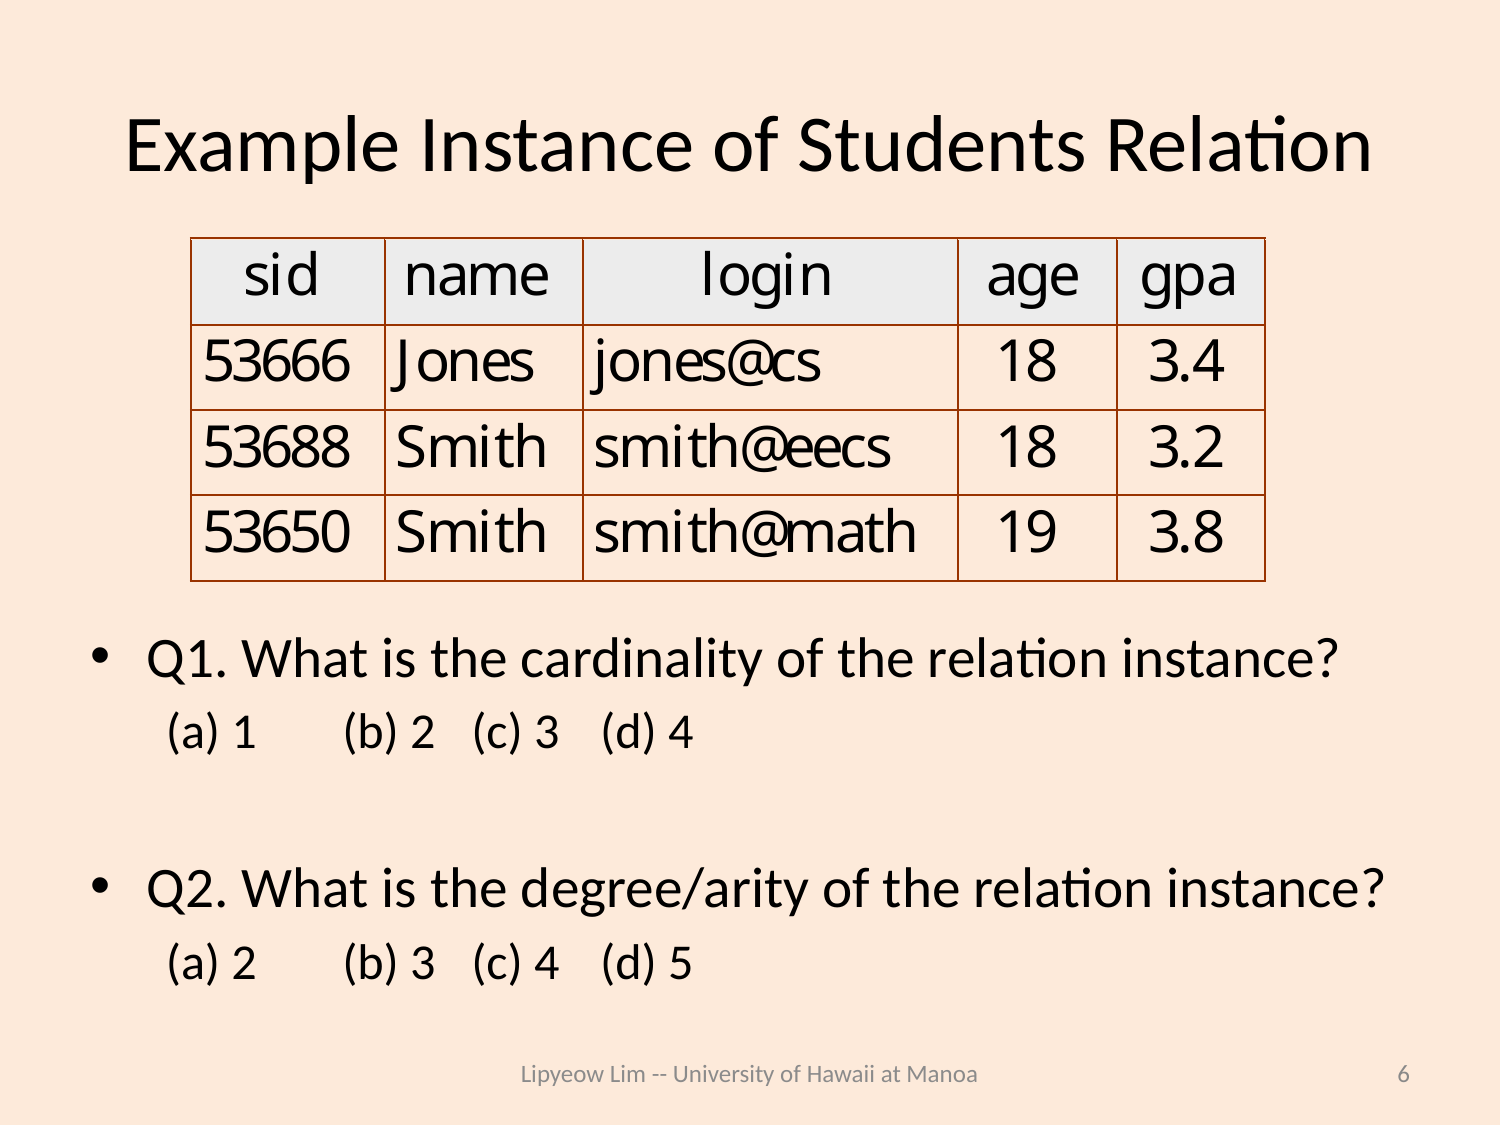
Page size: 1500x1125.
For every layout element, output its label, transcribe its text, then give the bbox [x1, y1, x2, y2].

list Q1. What is the cardinality of the relation instance? (a) 1 (b) 2 (c) 3 (d) 4 Q2. What is the degree/arity of the relation instance? (a) 2 (b) 3 (c) 4 (d) 5 [74, 612, 1426, 1006]
title Example Instance of Students Relation [74, 44, 1426, 233]
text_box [174, 237, 1290, 653]
footer Lipyeow Lim -- University of Hawaii at Manoa [450, 1042, 1050, 1103]
slide_number 6 [1074, 1042, 1425, 1103]
